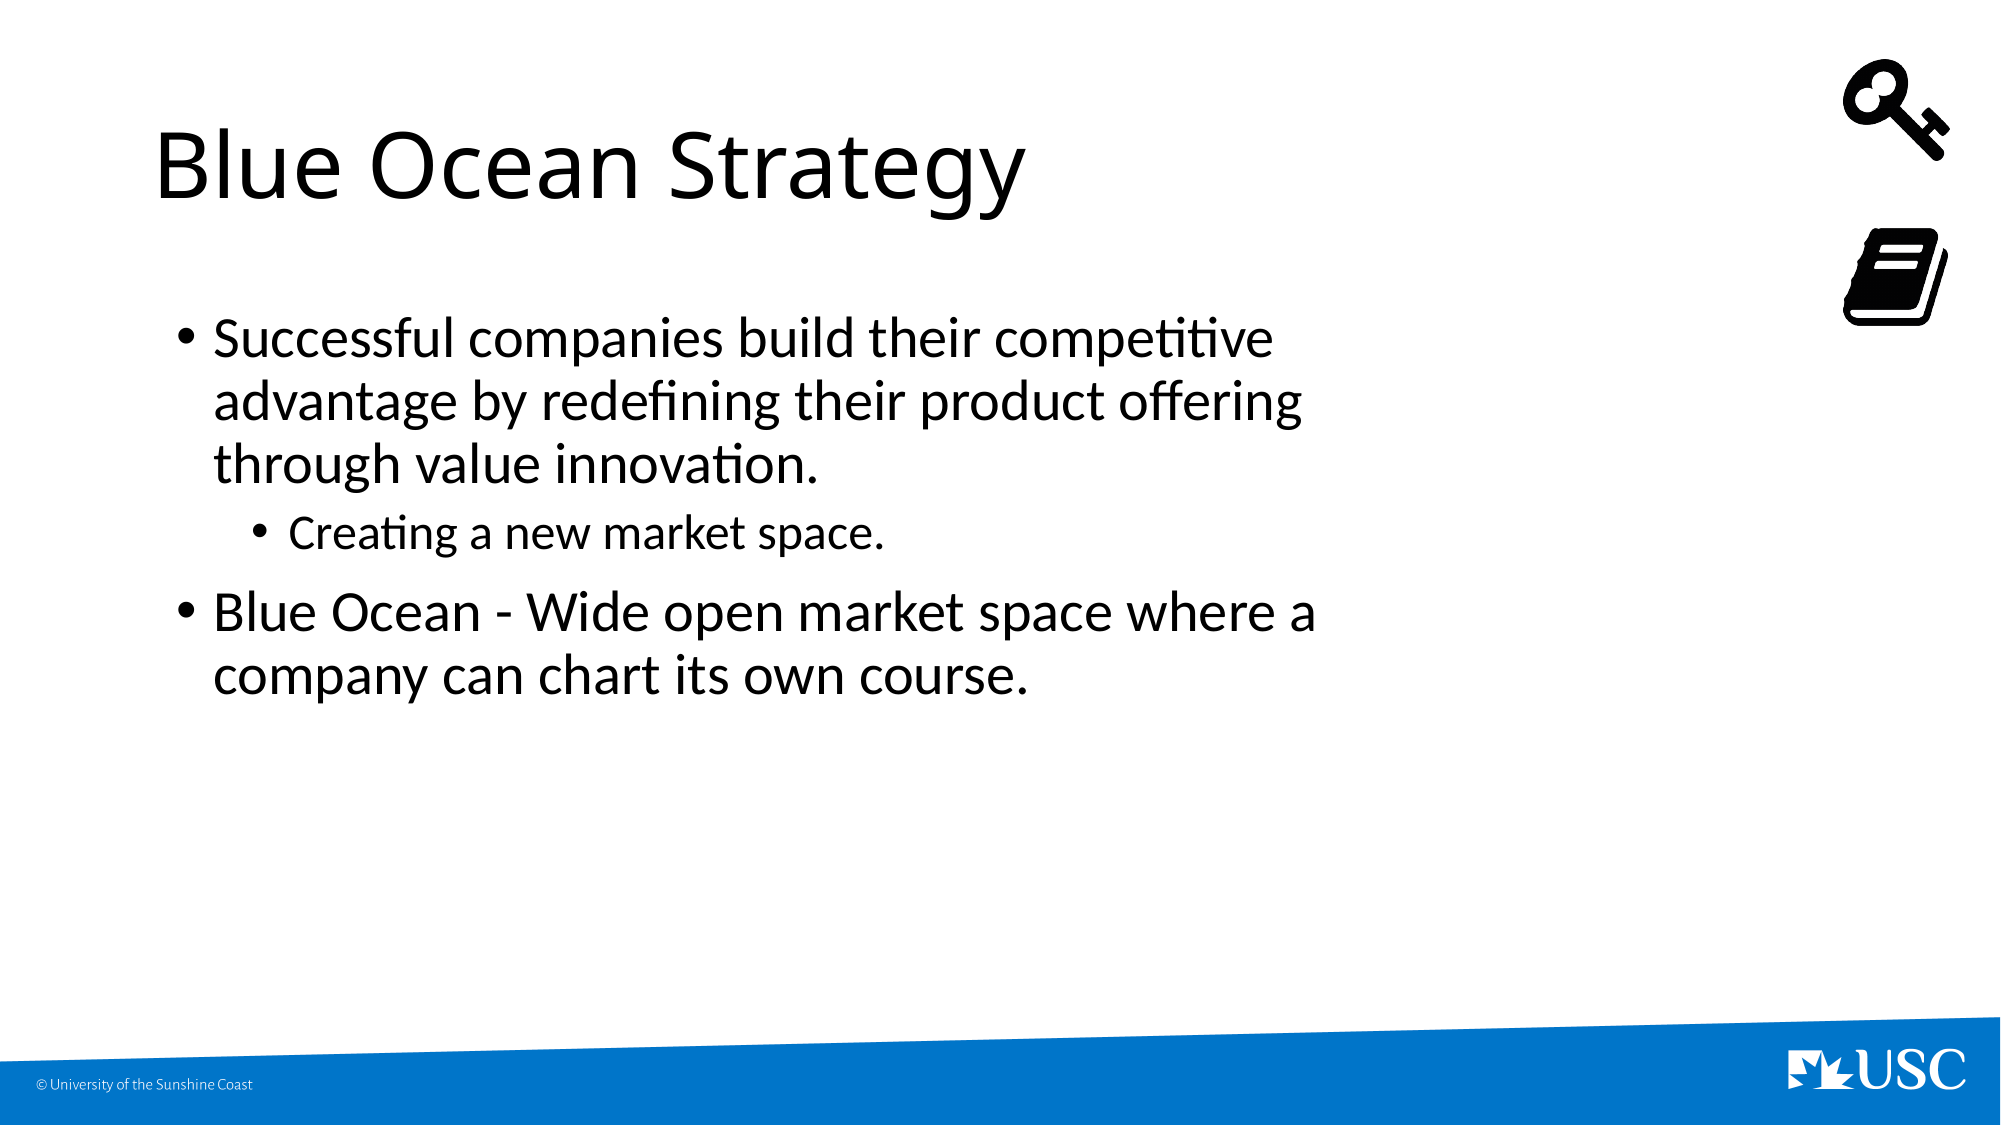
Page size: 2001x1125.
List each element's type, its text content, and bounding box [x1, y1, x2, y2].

title Blue Ocean Strategy [137, 59, 1863, 278]
picture [0, 0, 2001, 1125]
text_box Successful companies build their competitive advantage by redefining their product offering through value innovation. Creating a new market space. Blue Ocean - Wide open market space where a company can chart its own course. [161, 299, 1499, 835]
